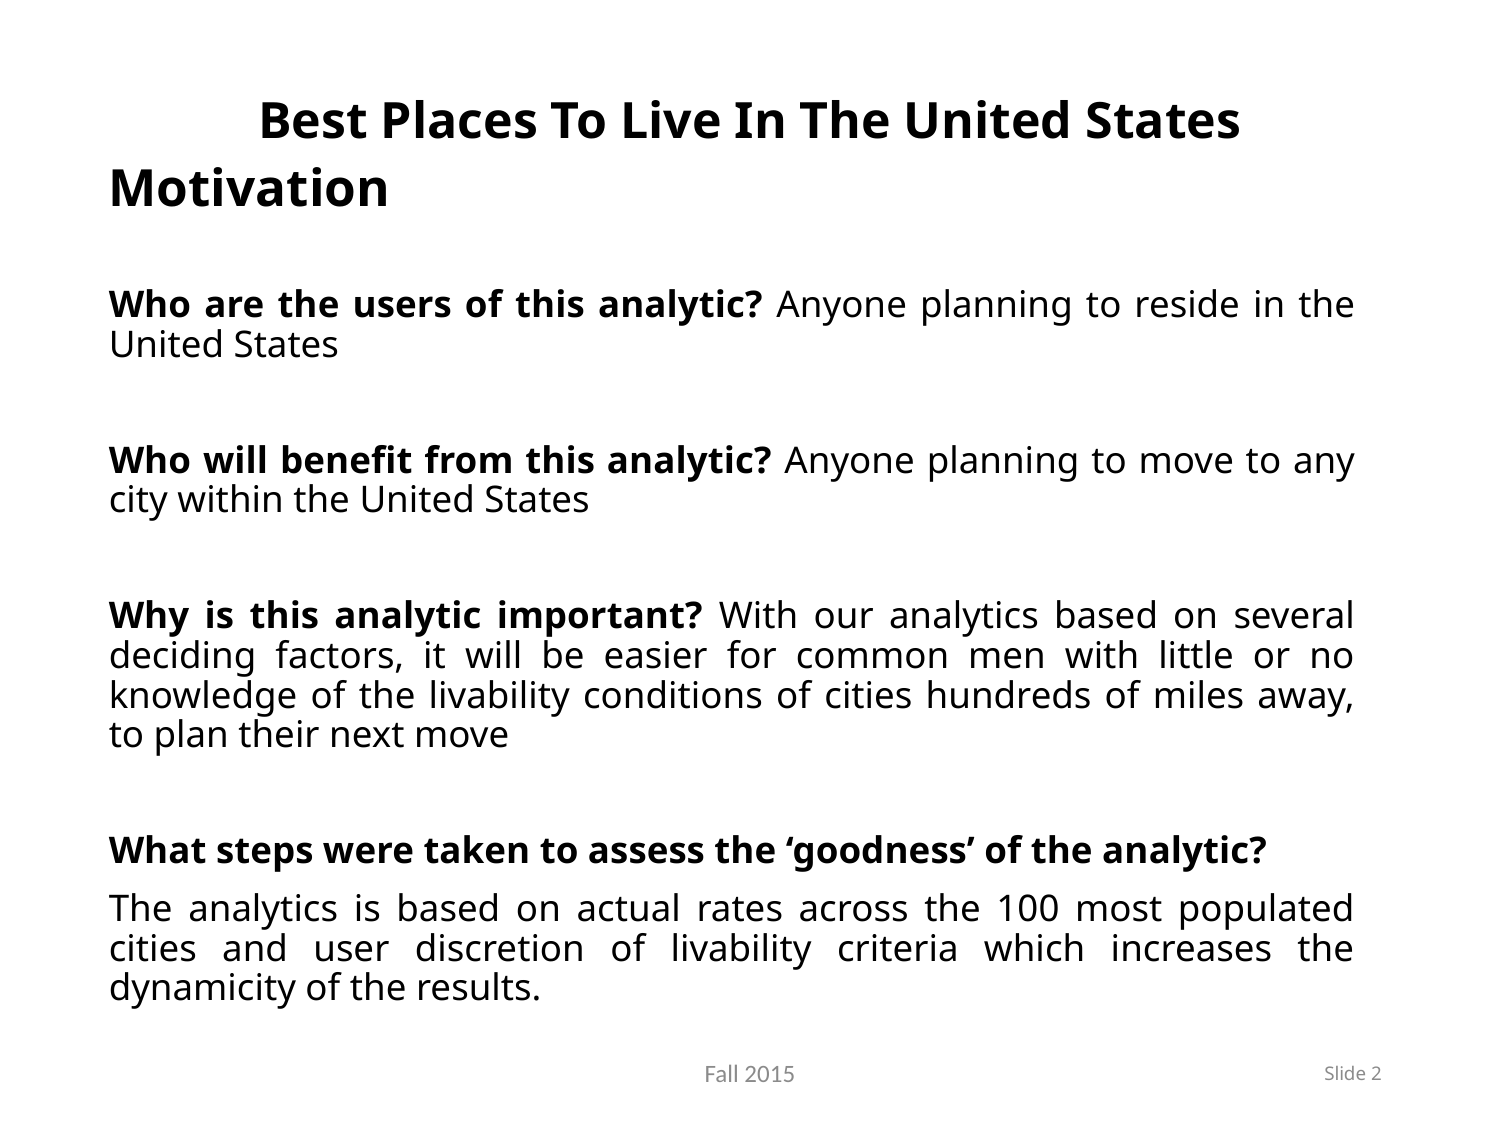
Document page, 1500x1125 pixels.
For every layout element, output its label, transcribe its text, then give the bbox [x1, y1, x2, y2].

list Motivation Who are the users of this analytic? Anyone planning to reside in the United States Who will benefit from this analytic? Anyone planning to move to any city within the United States Why is this analytic important? With our analytics based on several deciding factors, it will be easier for common men with little or no knowledge of the livability conditions of cities hundreds of miles away, to plan their next move What steps were taken to assess the ‘goodness’ of the analytic? The analytics is based on actual rates across the 100 most populated cities and user discretion of livability criteria which increases the dynamicity of the results. [93, 155, 1371, 1063]
slide_number Slide 2 [1059, 1042, 1397, 1103]
footer Fall 2015 [496, 1042, 1004, 1103]
title Best Places To Live In The United States [103, 59, 1397, 186]
